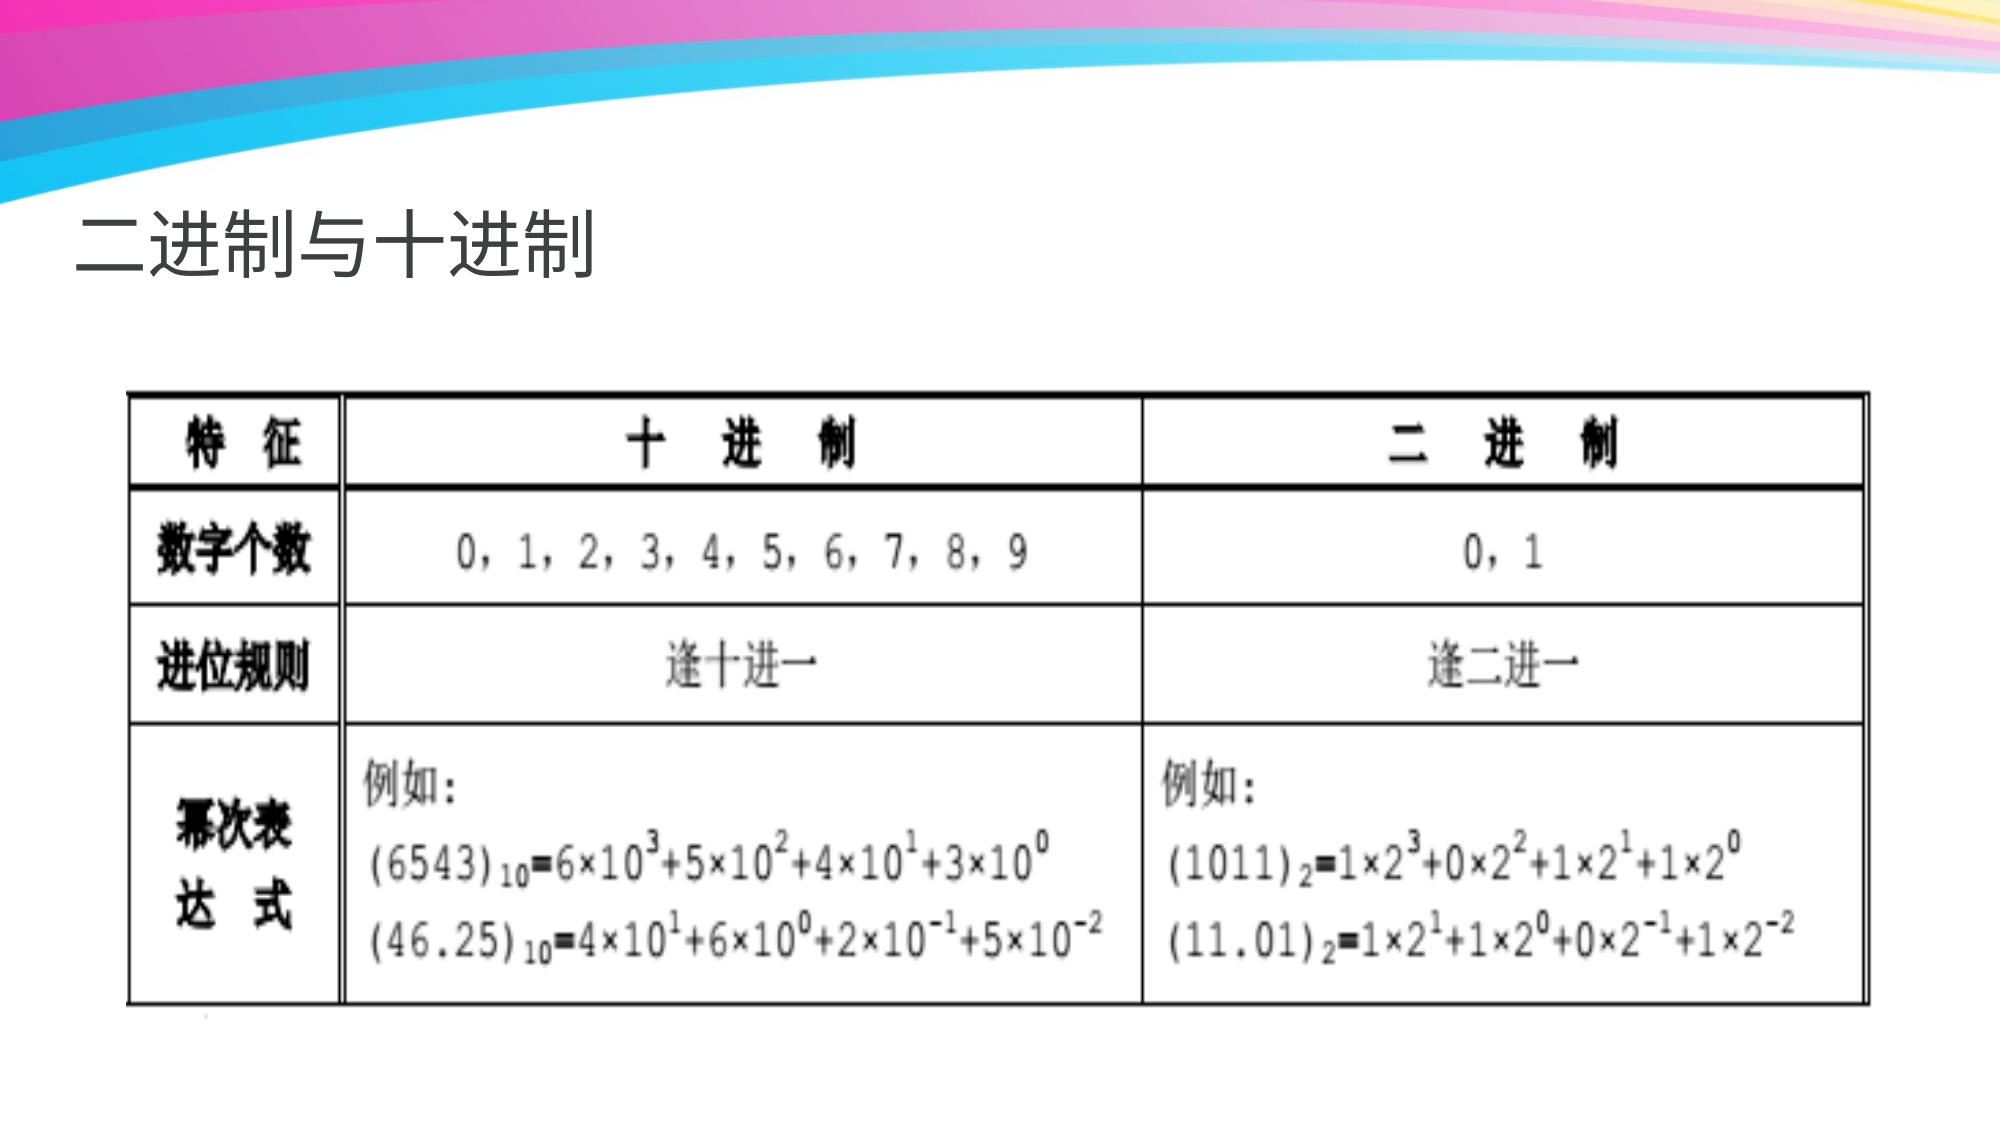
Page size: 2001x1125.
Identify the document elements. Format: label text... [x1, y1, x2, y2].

text_box 二进制与十进制 [57, 189, 736, 295]
picture [0, 0, 2000, 1019]
